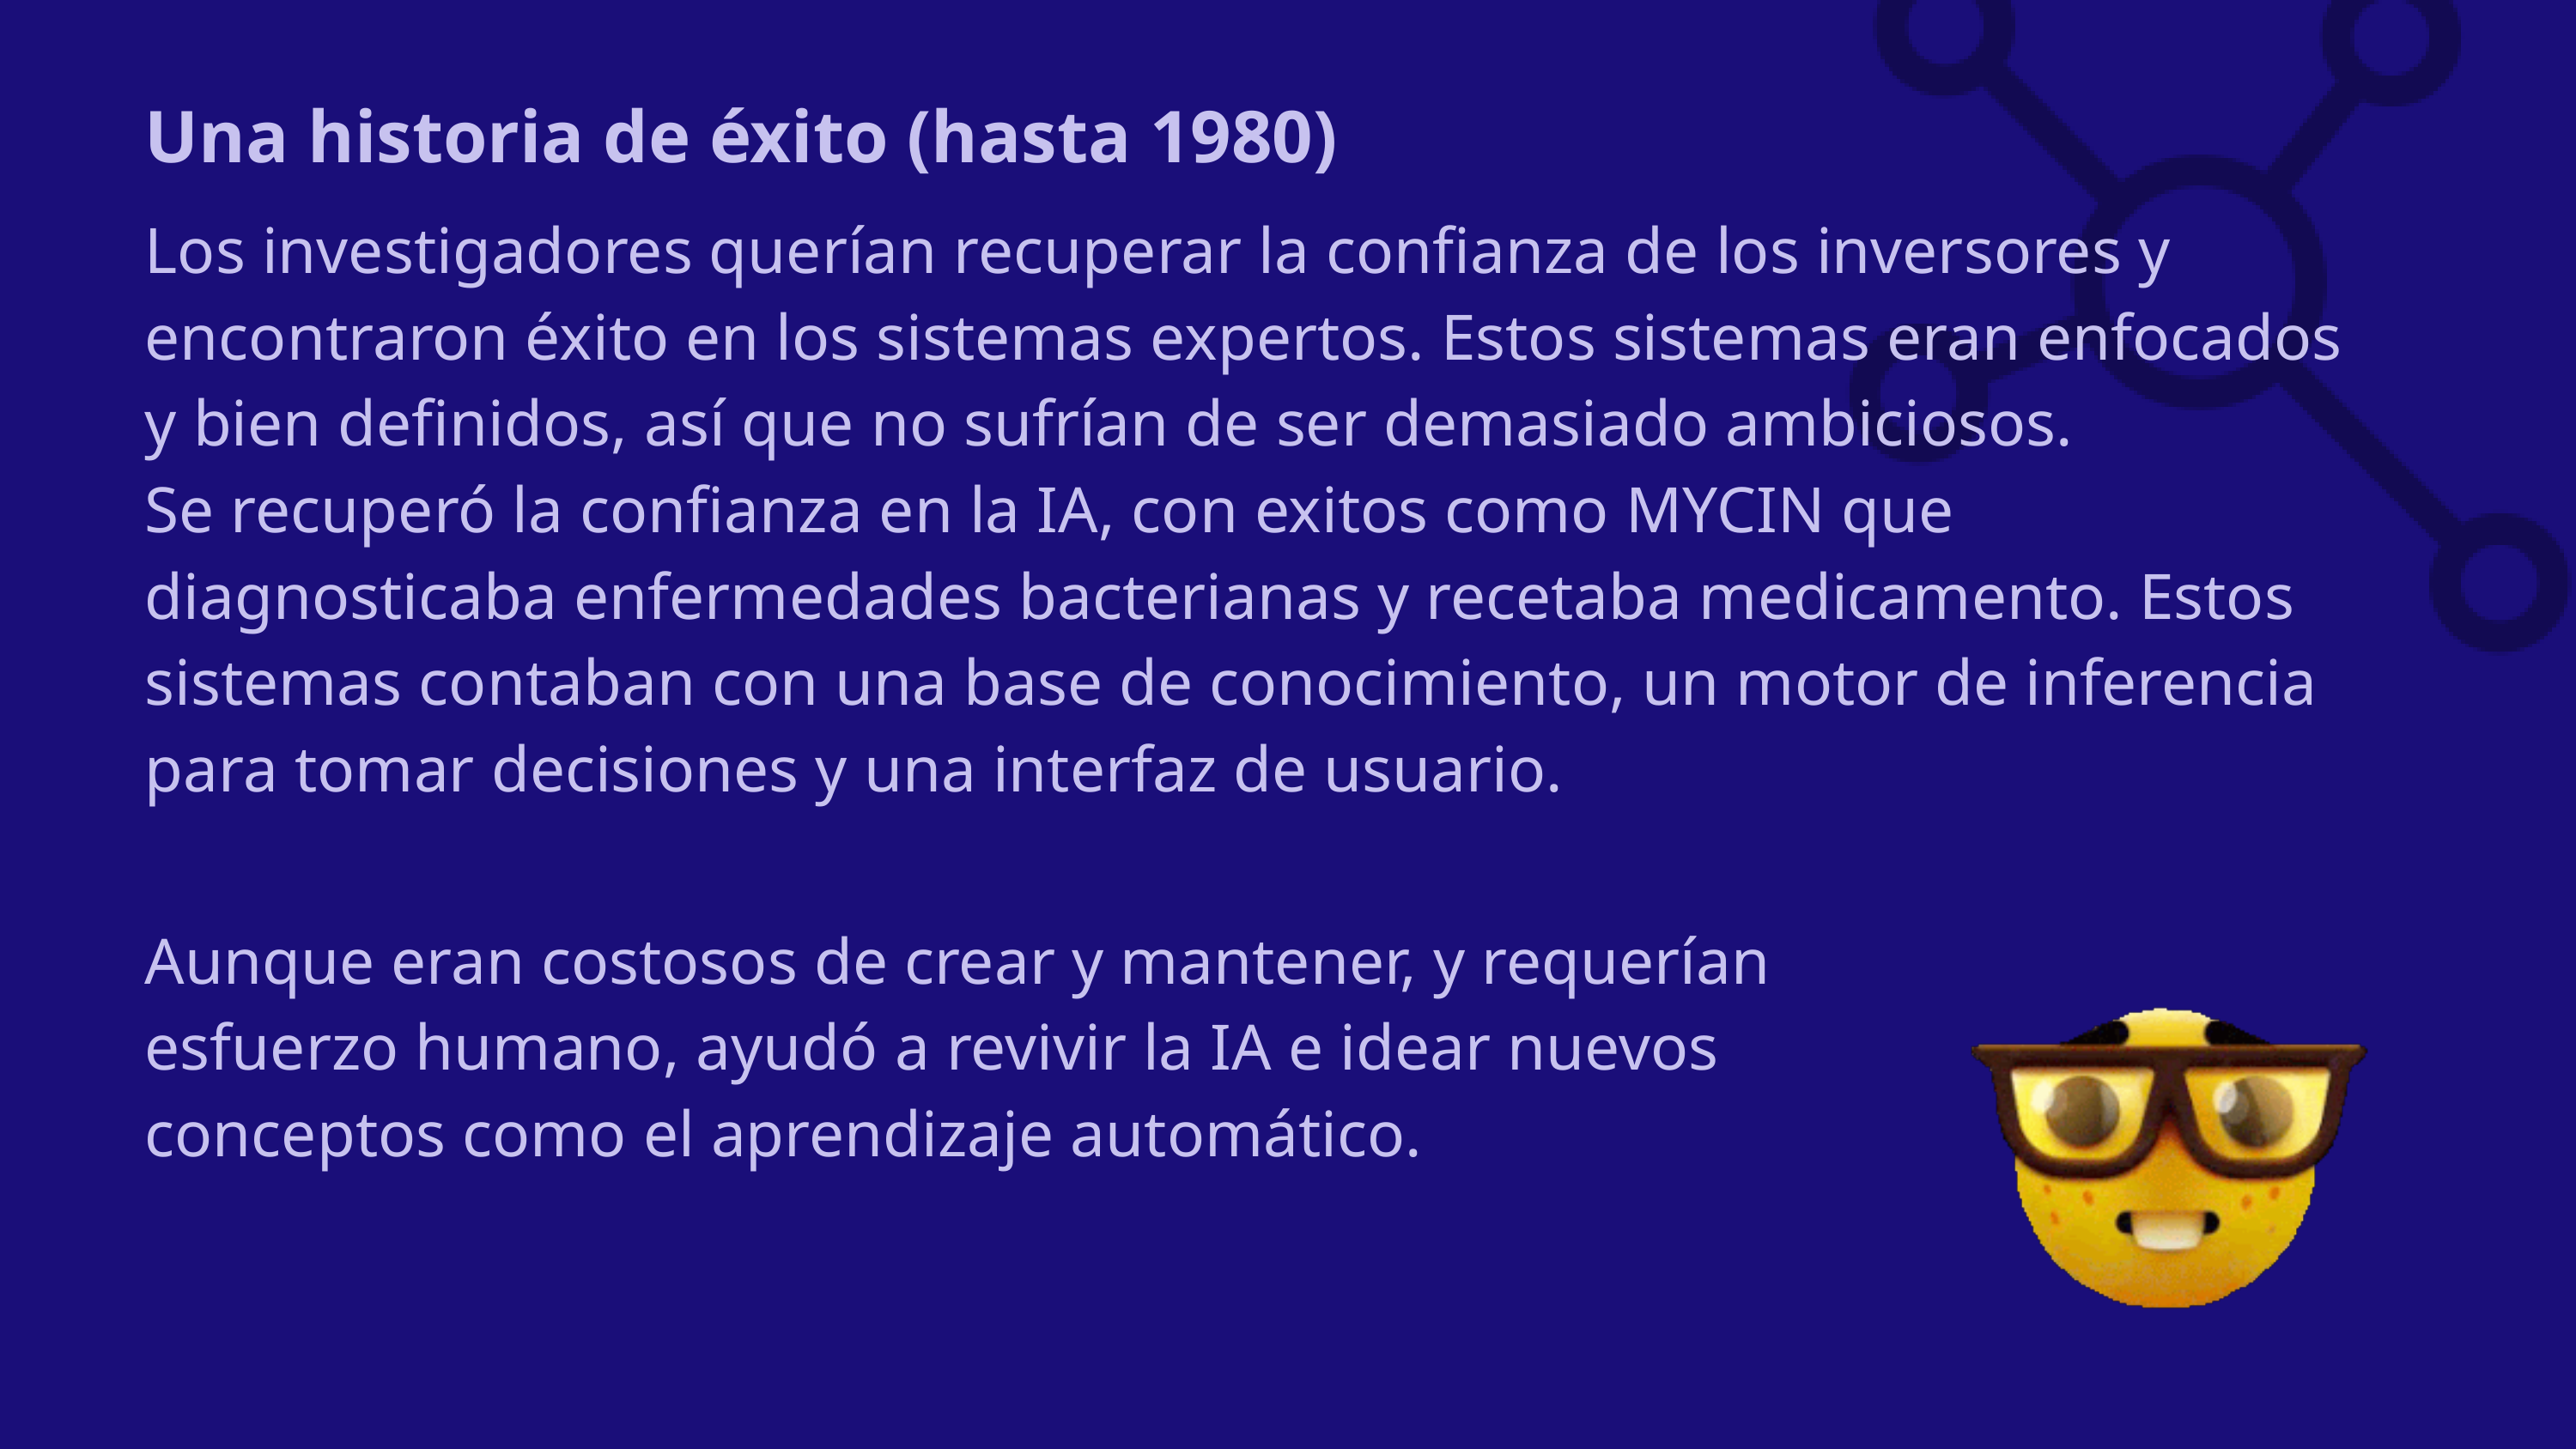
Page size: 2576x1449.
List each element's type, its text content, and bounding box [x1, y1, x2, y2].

text_box Una historia de éxito (hasta 1980) [144, 76, 1787, 178]
text_box [1842, 0, 2576, 656]
text_box Los investigadores querían recuperar la confianza de los inversores y encontraron éxito en los sistemas expertos. Estos sistemas eran enfocados y bien definidos, así que no sufrían de ser demasiado ambiciosos. Se recuperó la confianza en la IA, con exitos como MYCIN que diagnosticaba enfermedades bacterianas y recetaba medicamento. Estos sistemas contaban con una base de conocimiento, un motor de inferencia para tomar decisiones y una interfaz de usuario. [144, 199, 2367, 805]
text_box Aunque eran costosos de crear y mantener, y requerían esfuerzo humano, ayudó a revivir la IA e idear nuevos conceptos como el aprendizaje automático. [144, 910, 1911, 1170]
text_box [1938, 929, 2393, 1384]
